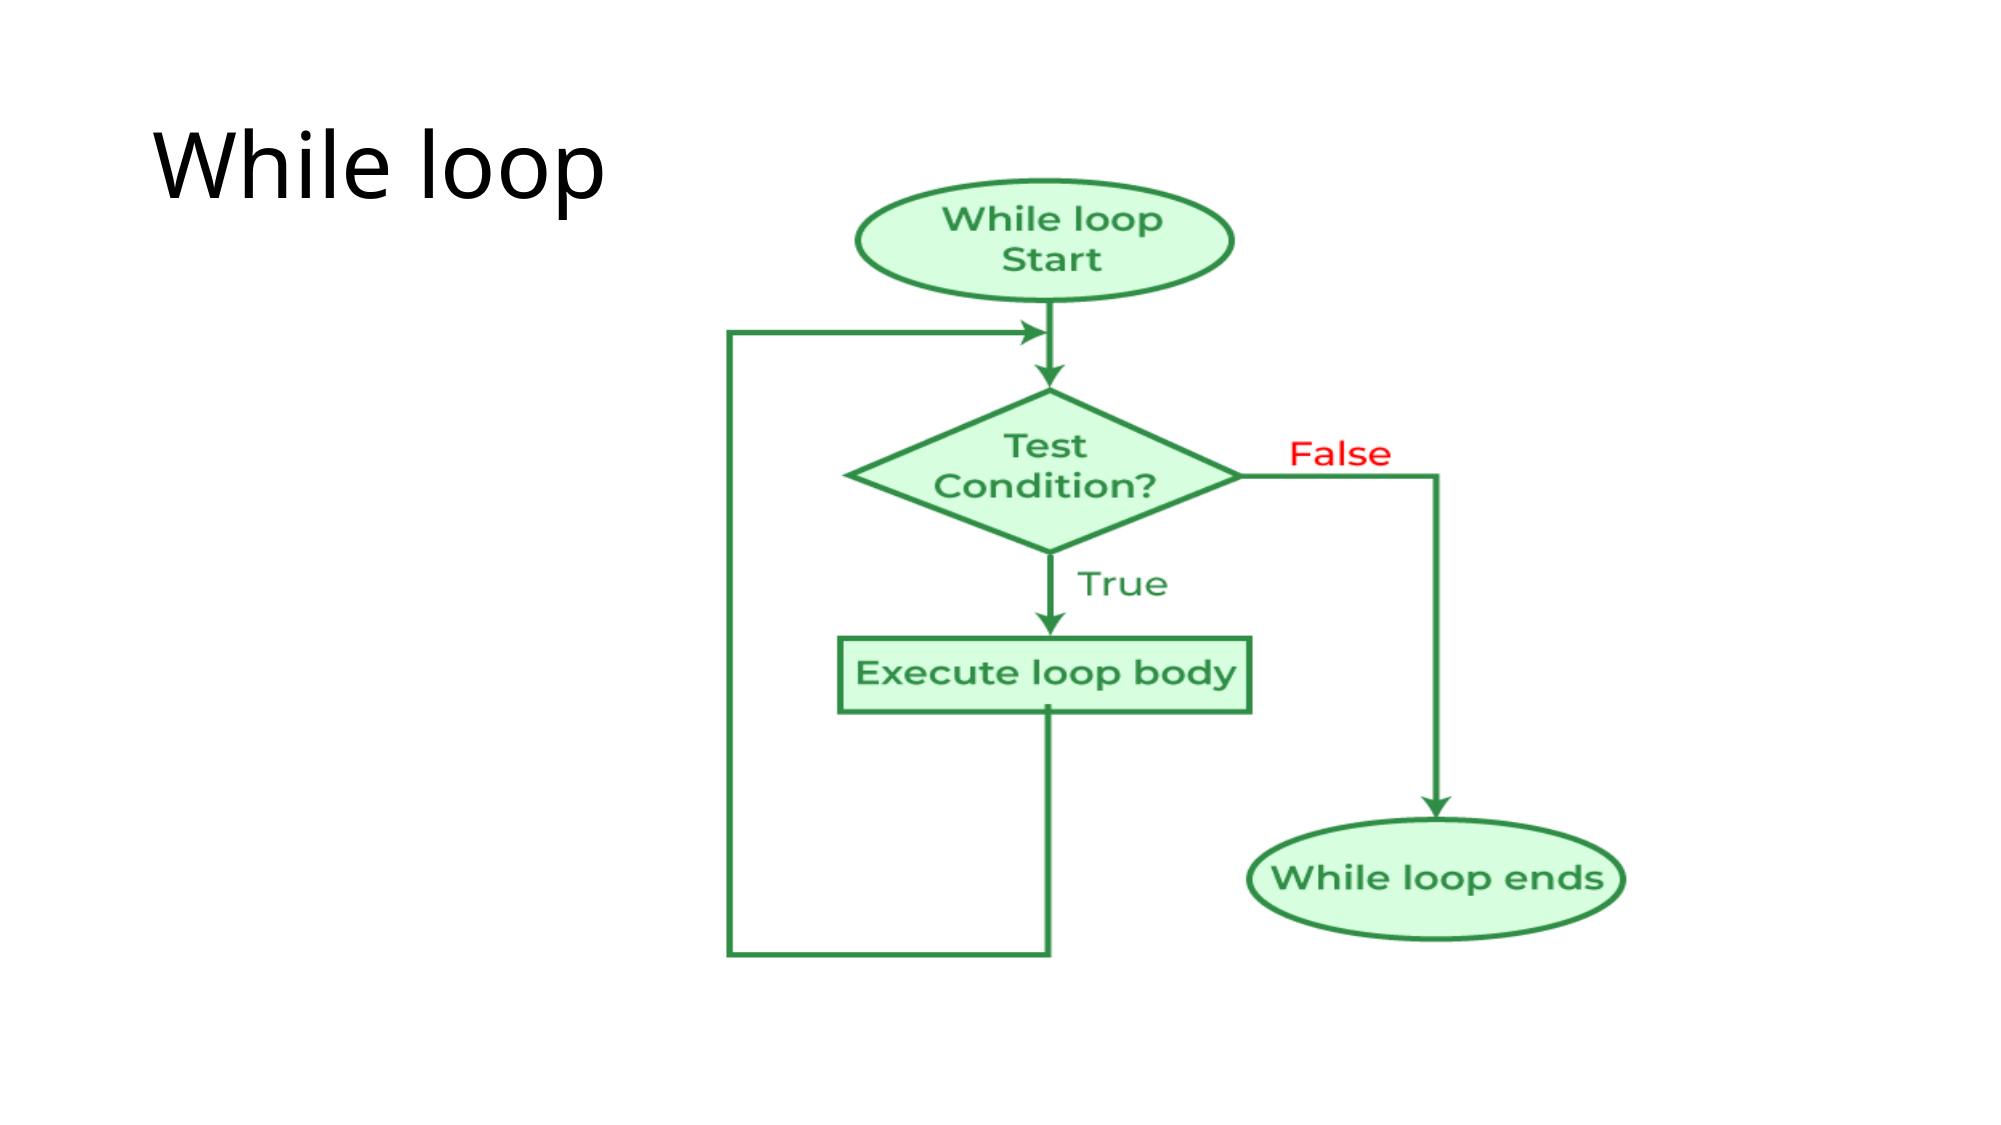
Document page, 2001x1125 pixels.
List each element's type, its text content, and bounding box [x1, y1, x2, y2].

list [669, 137, 1641, 1014]
title While loop [137, 59, 1863, 278]
